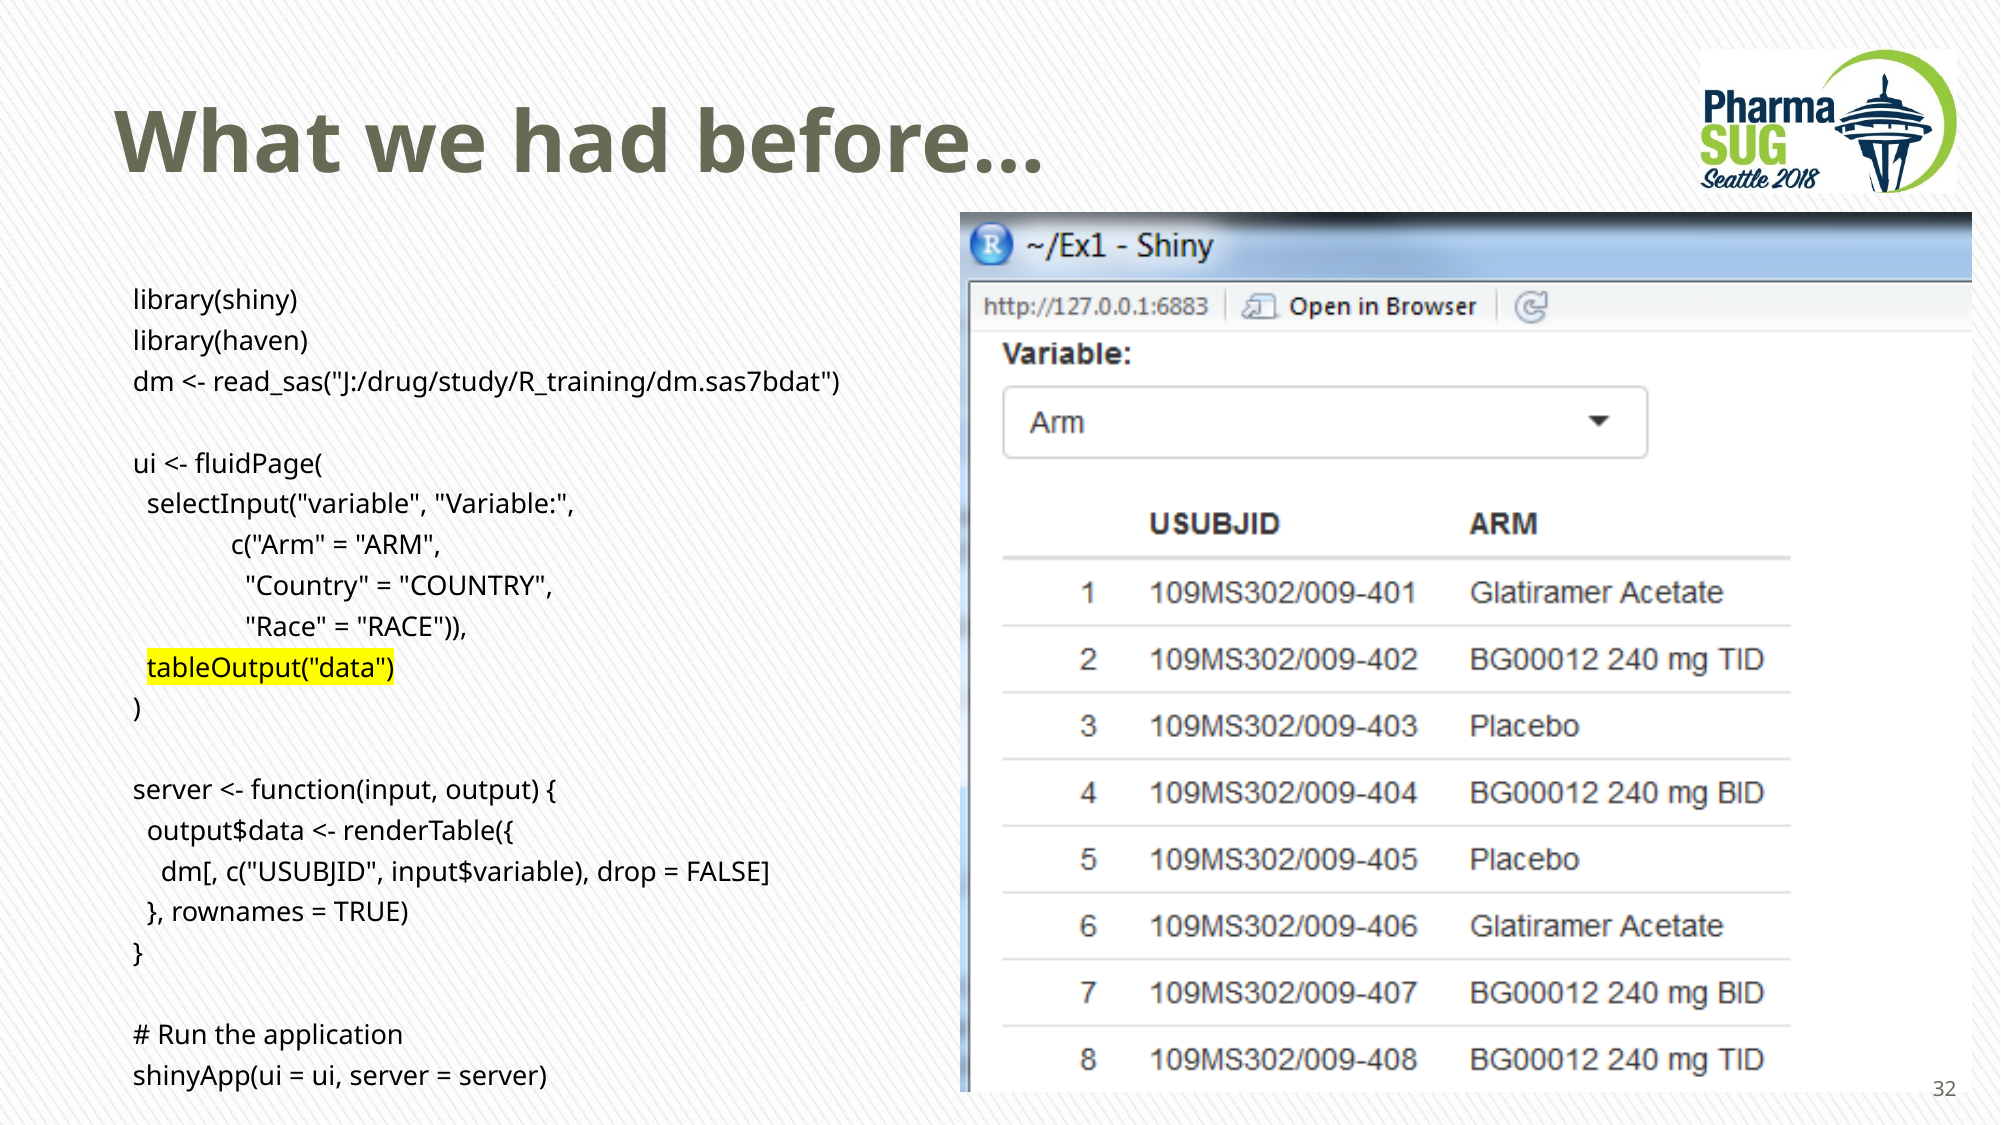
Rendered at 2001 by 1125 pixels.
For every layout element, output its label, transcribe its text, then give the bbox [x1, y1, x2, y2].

title What we had before… [99, 44, 1596, 233]
slide_number 32 [1891, 1092, 1972, 1112]
list library(shiny) library(haven) dm <- read_sas("J:/drug/study/R_training/dm.sas7bdat") ui <- fluidPage( selectInput("variable", "Variable:", c("Arm" = "ARM", "Country" = "COUNTRY", "Race" = "RACE")), tableOutput("data") ) server <- function(input, output) { output$data <- renderTable({ dm[, c("USUBJID", input$variable), drop = FALSE] }, rownames = TRUE) } # Run the application shinyApp(ui = ui, server = server) [99, 236, 960, 884]
picture [0, 0, 2001, 1125]
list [960, 212, 1972, 1092]
